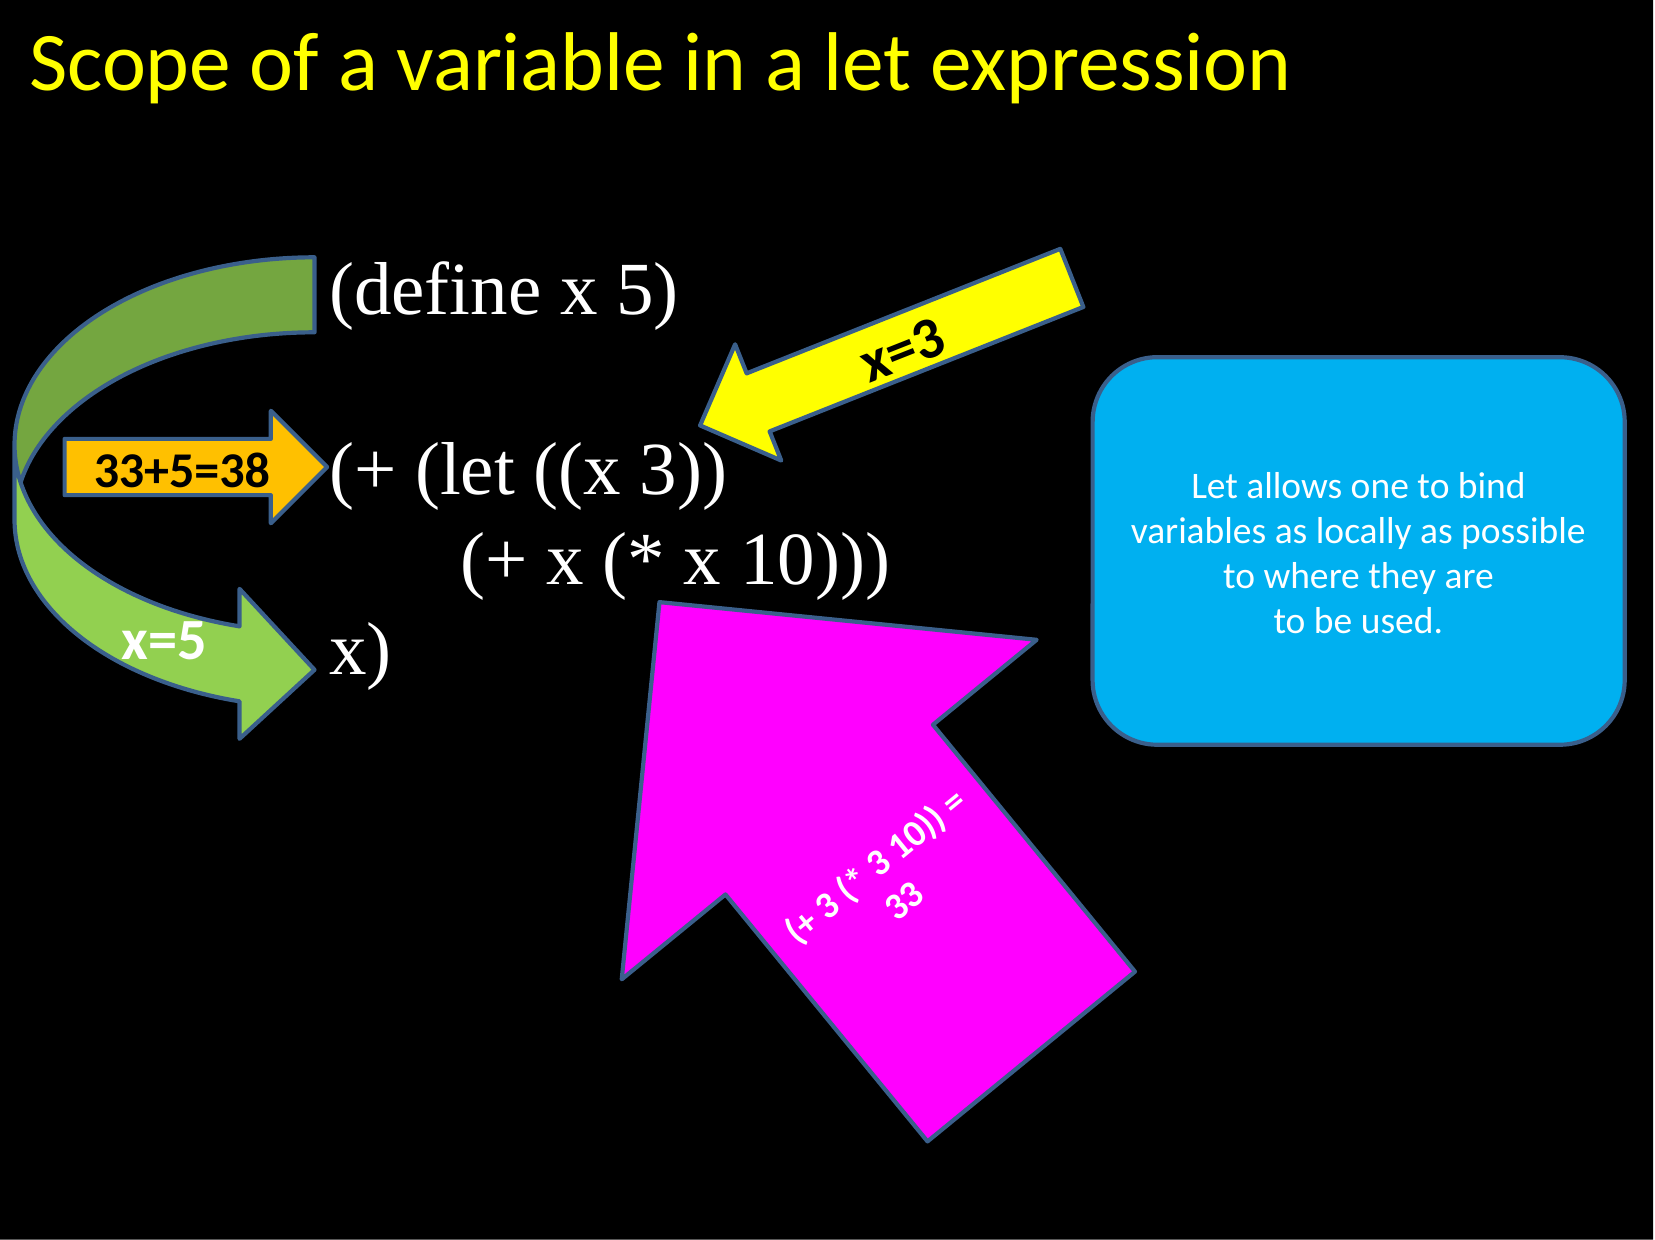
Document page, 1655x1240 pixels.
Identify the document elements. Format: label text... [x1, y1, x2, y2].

text_box x=5 [12, 255, 317, 741]
text_box 33+5=38 [62, 408, 330, 526]
text_box Scope of a variable in a let expression [14, 0, 1640, 115]
text_box Let allows one to bind variables as locally as possible to where they are to be used. [1090, 355, 1627, 747]
text_box (+ 3 (* 3 10)) = 33 [619, 600, 1138, 1144]
text_box x=3 [698, 246, 1086, 463]
text_box (define x 5) (+ (let ((x 3)) (+ x (* x 10))) x) [314, 232, 1142, 697]
